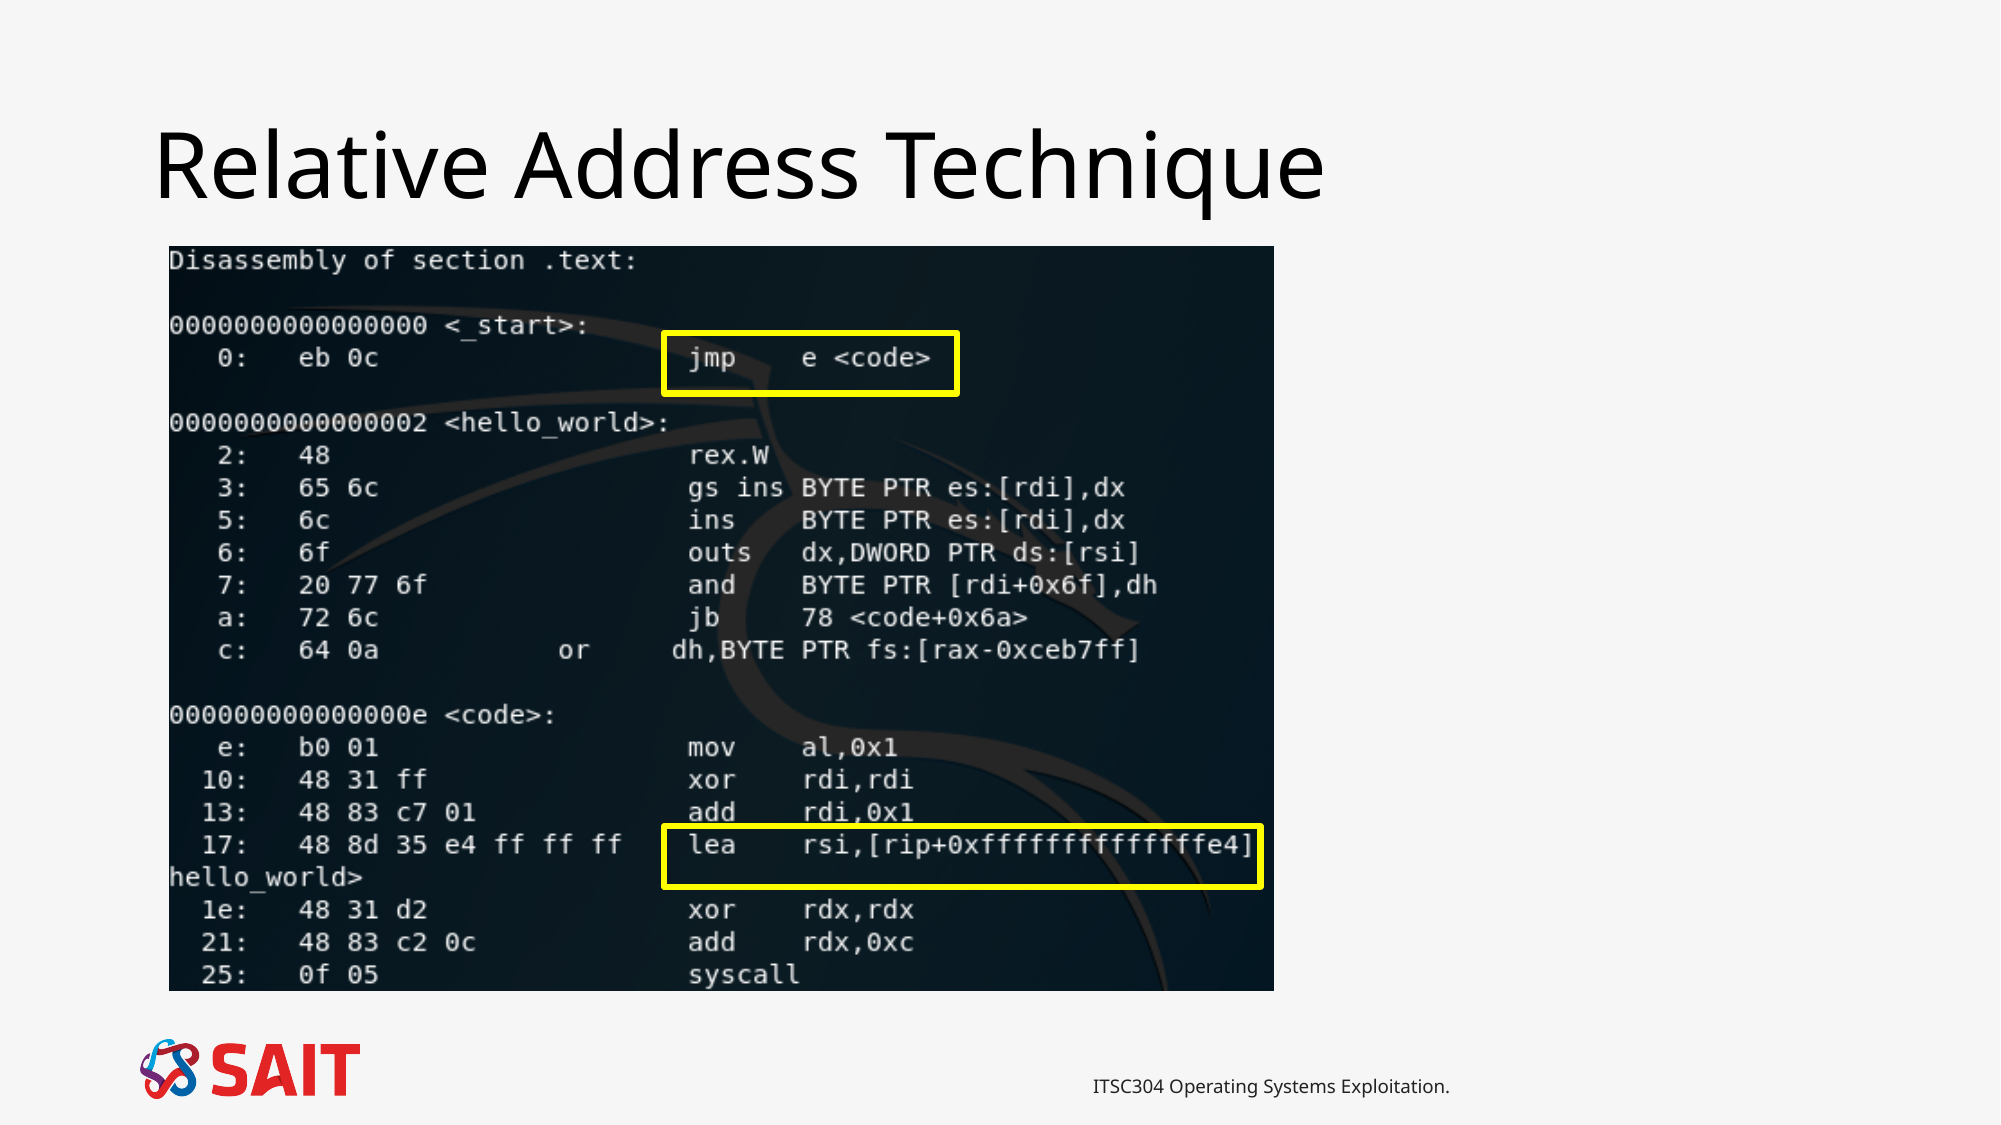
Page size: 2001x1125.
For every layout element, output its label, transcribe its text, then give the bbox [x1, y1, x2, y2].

picture [114, 1013, 386, 1125]
title Relative Address Technique [137, 59, 1863, 278]
picture [169, 246, 1274, 991]
footer ITSC304 Operating Systems Exploitation. [858, 1048, 1690, 1109]
